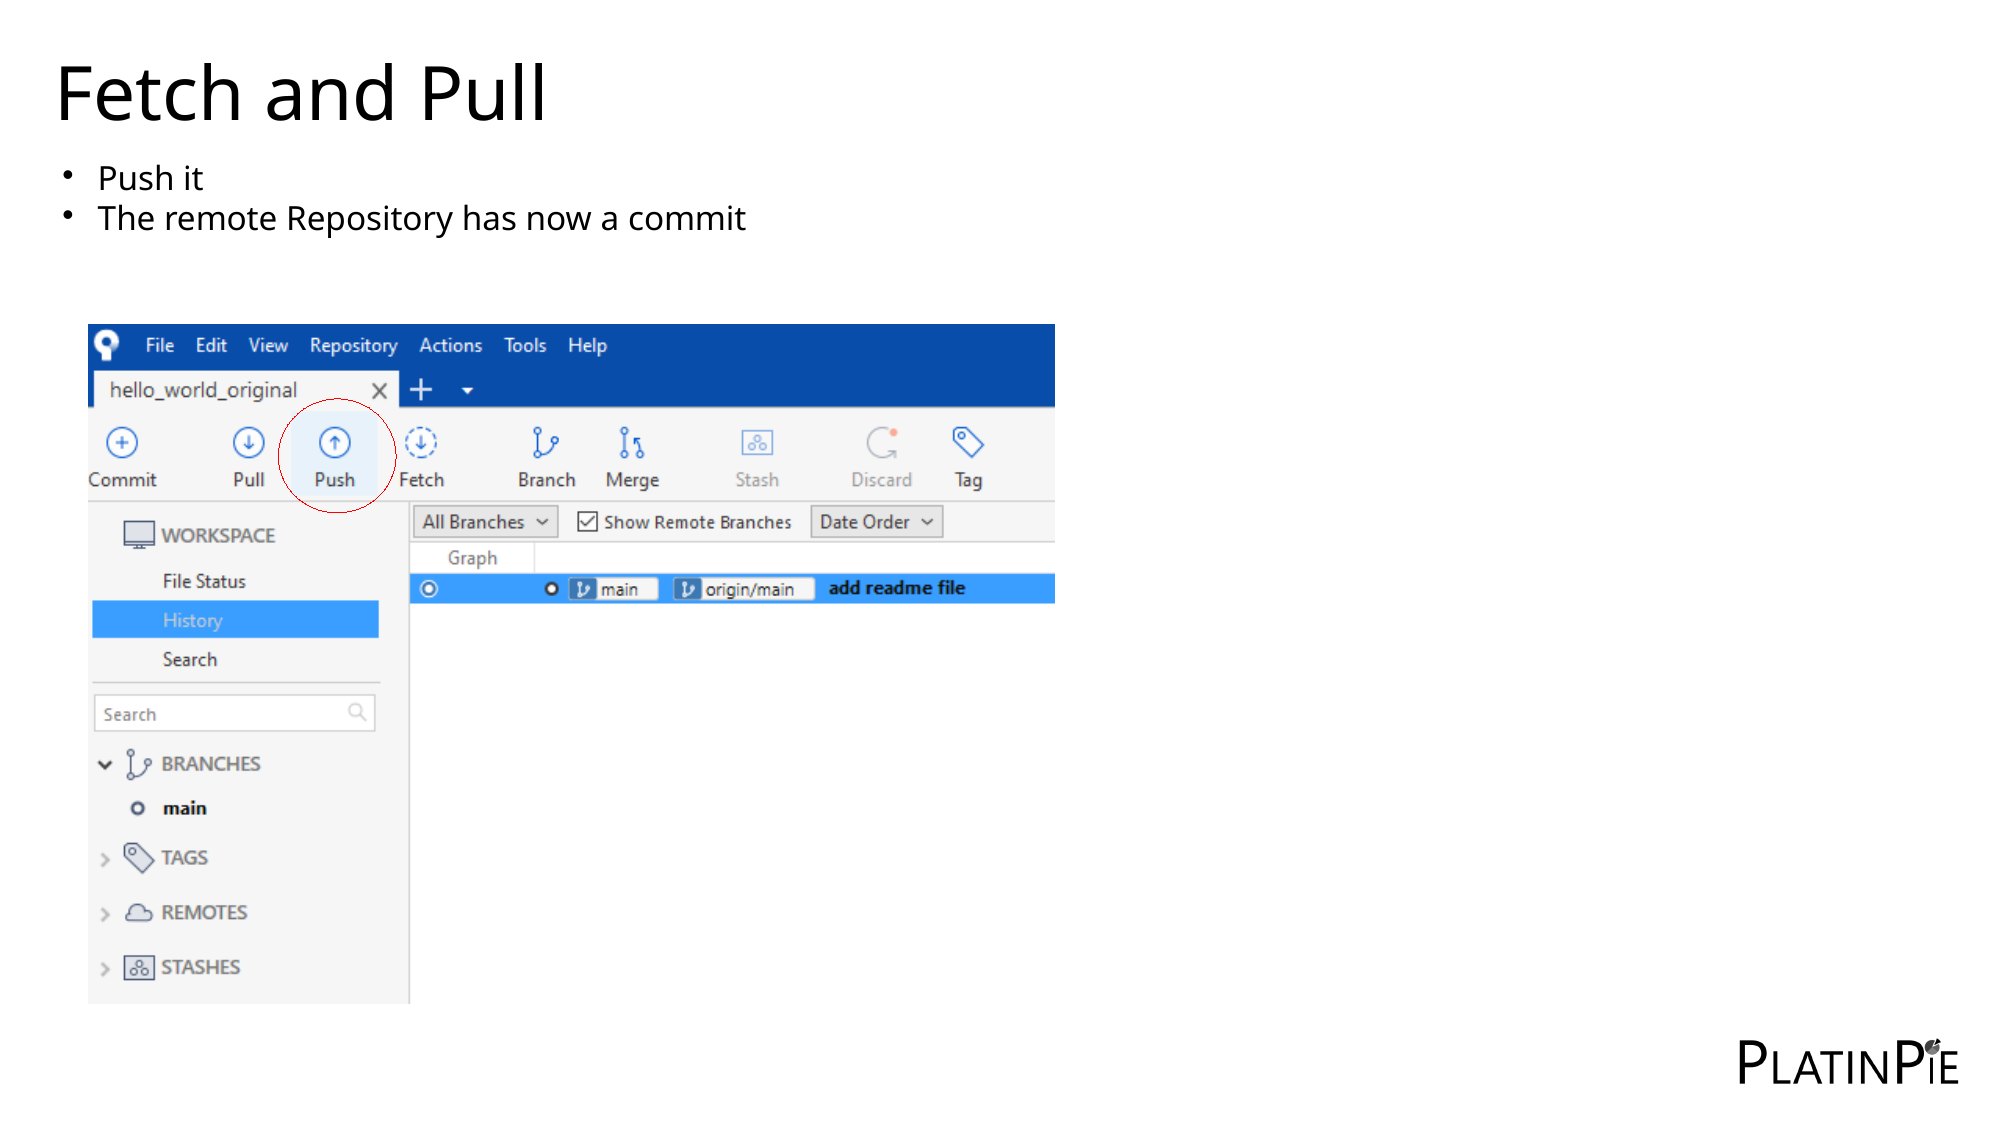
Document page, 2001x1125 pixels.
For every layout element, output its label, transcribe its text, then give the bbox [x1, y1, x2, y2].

text_box Fetch and Pull [39, 38, 1924, 143]
picture [1733, 1038, 1961, 1088]
picture [88, 324, 1055, 1005]
text_box Push it The remote Repository has now a commit [47, 109, 1878, 526]
